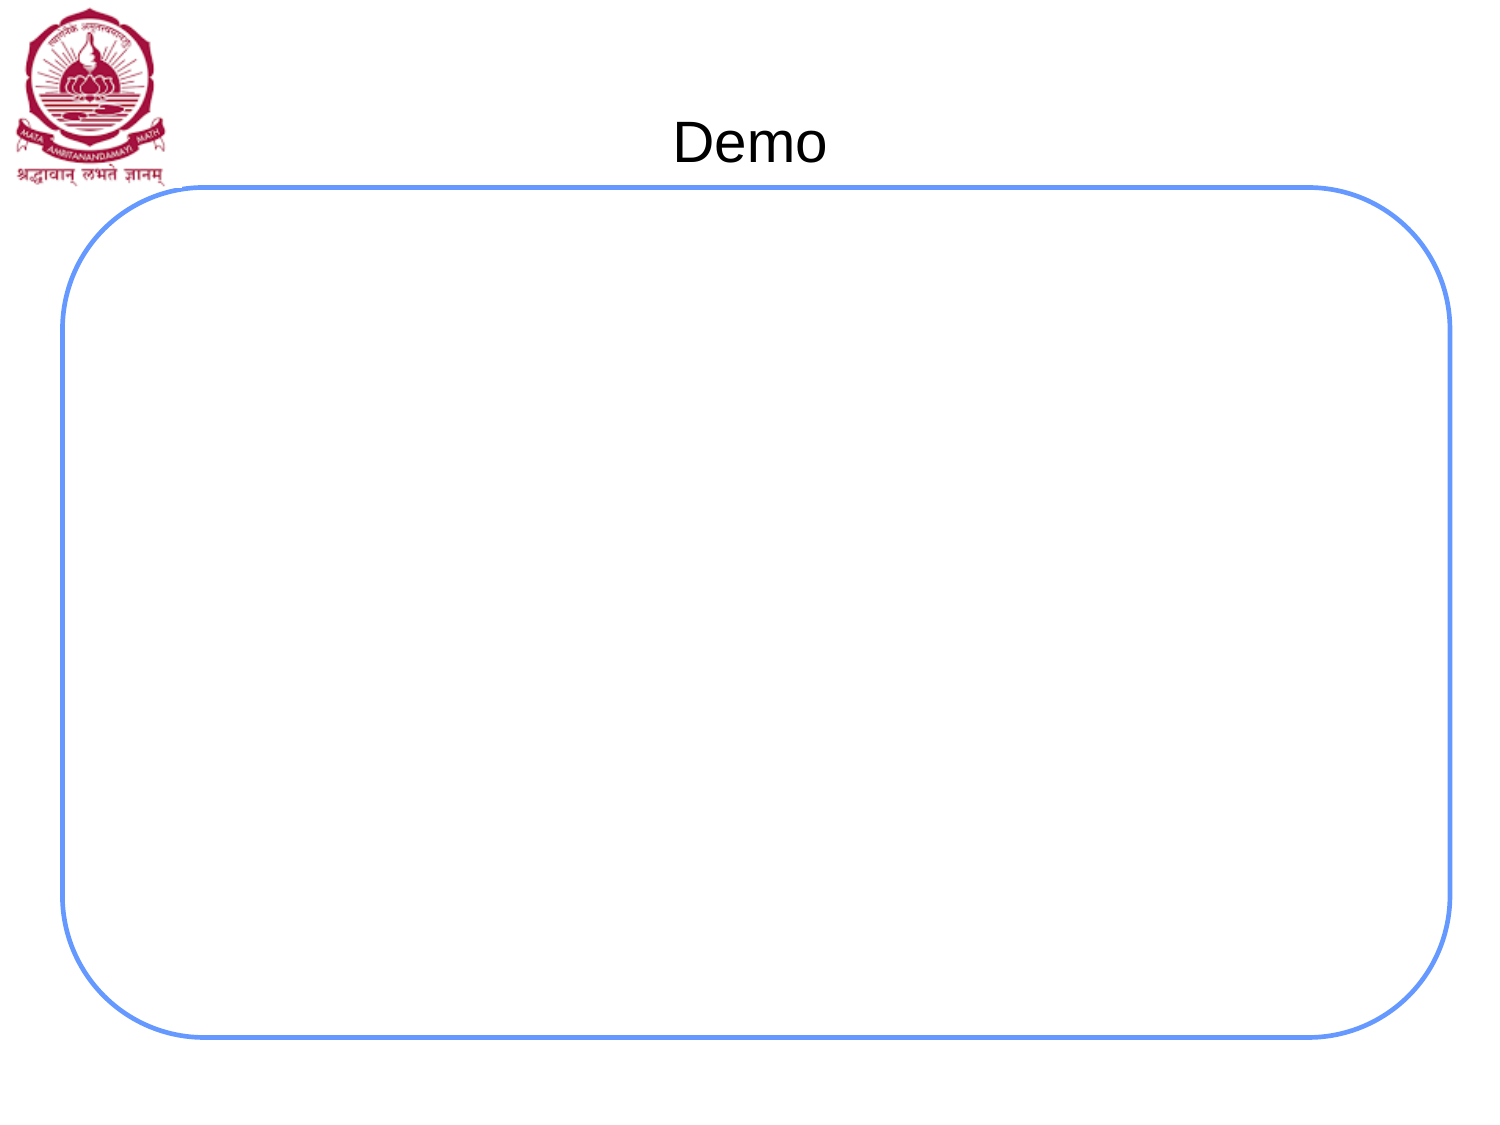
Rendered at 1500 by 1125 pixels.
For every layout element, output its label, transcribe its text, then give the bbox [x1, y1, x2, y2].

picture [0, 6, 182, 188]
title Demo [74, 14, 1426, 263]
